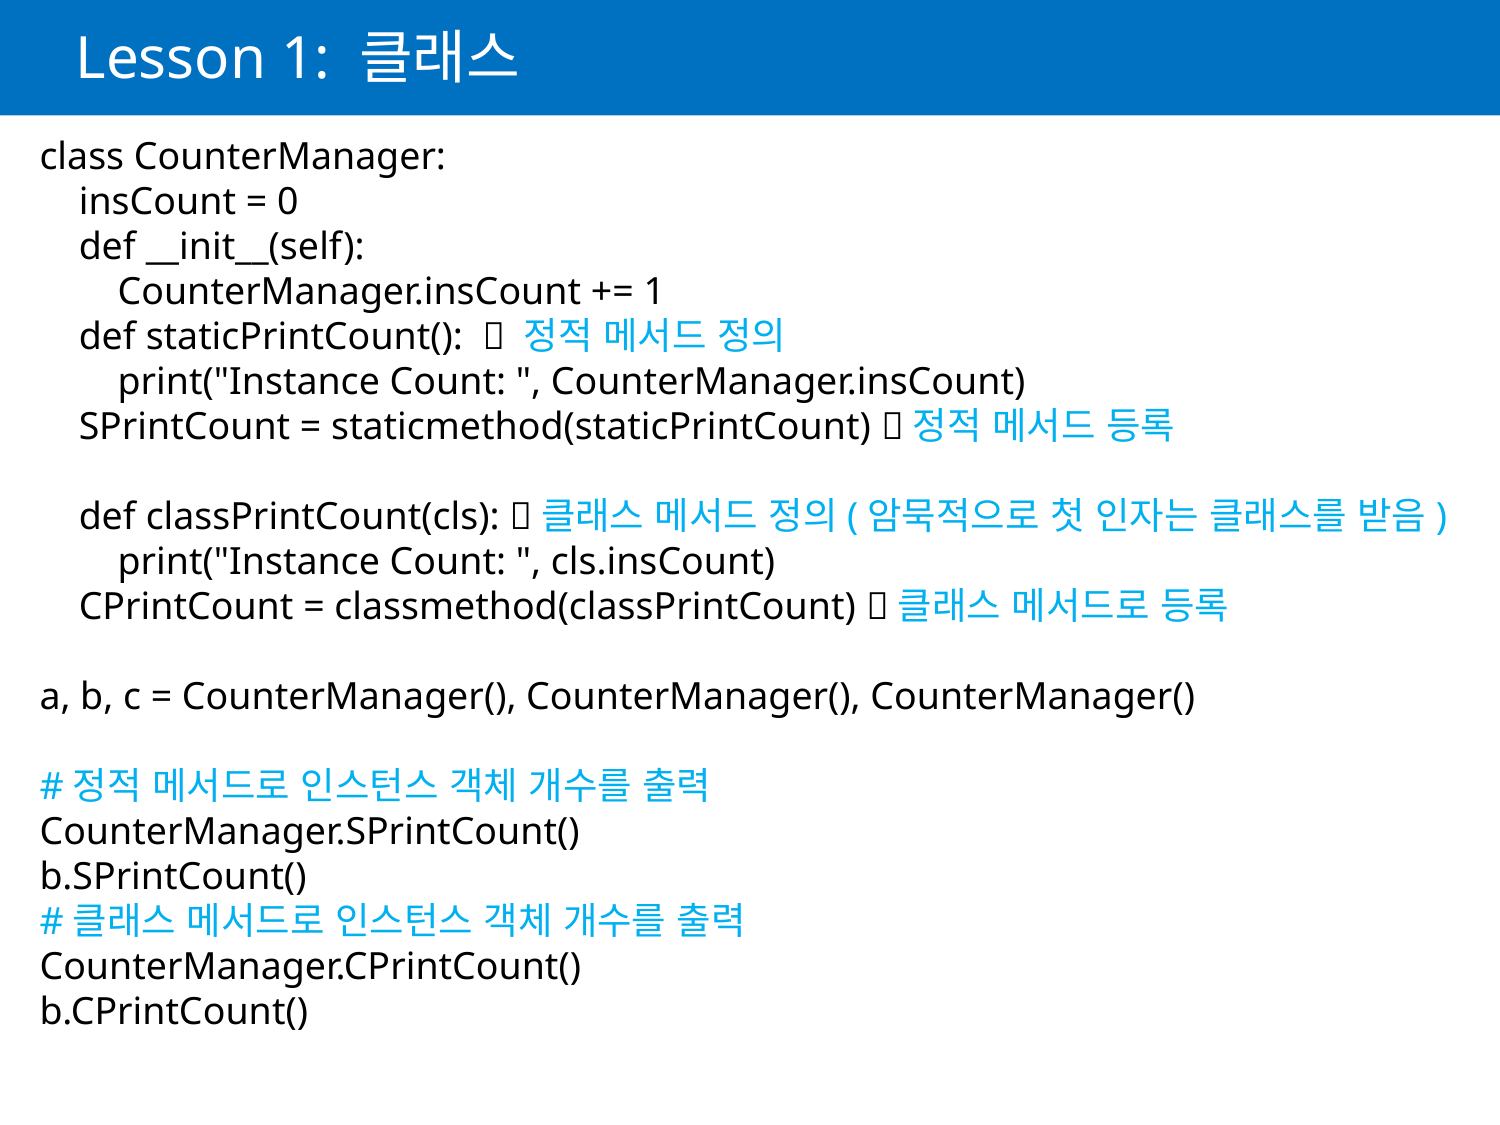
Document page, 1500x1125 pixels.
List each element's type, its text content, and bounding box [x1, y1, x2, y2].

title Lesson 1: 클래스 [75, 0, 1351, 122]
text_box class CounterManager: insCount = 0 def __init__(self): CounterManager.insCount += 1 def staticPrintCount():  정적 메서드 정의 print("Instance Count: ", CounterManager.insCount) SPrintCount = staticmethod(staticPrintCount) 정적 메서드 등록 def classPrintCount(cls): 클래스 메서드 정의(암묵적으로 첫 인자는 클래스를 받음) print("Instance Count: ", cls.insCount) CPrintCount = classmethod(classPrintCount) 클래스 메서드로 등록 a, b, c = CounterManager(), CounterManager(), CounterManager() #정적 메서드로 인스턴스 객체 개수를 출력 CounterManager.SPrintCount() b.SPrintCount() #클래스 메서드로 인스턴스 객체 개수를 출력 CounterManager.CPrintCount() b.CPrintCount() [24, 124, 1463, 1040]
